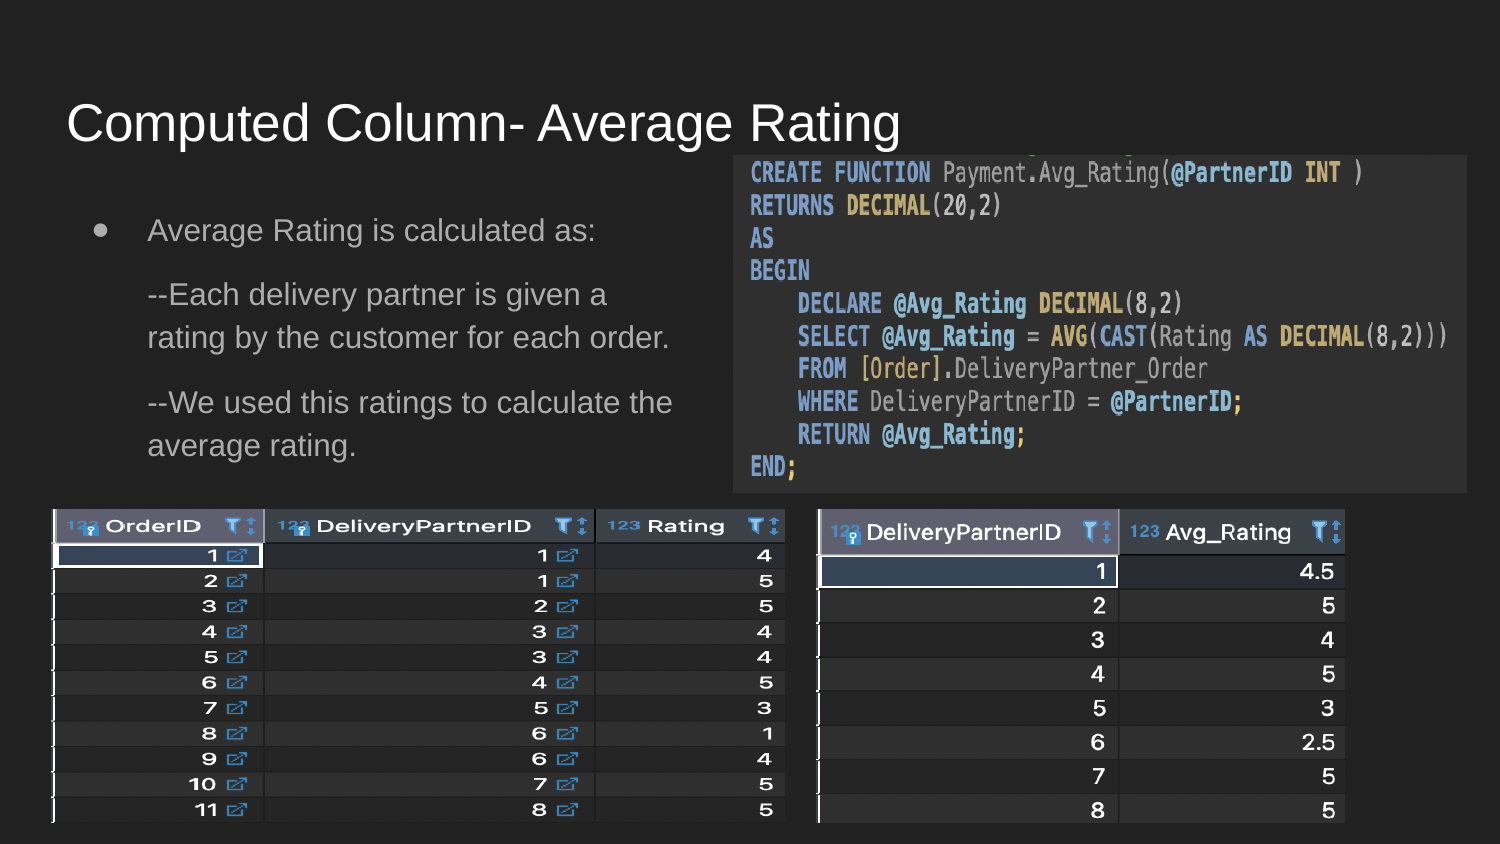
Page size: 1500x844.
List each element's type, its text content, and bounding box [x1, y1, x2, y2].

picture [732, 155, 1467, 494]
title Computed Column- Average Rating [51, 72, 1449, 167]
list Average Rating is calculated as: --Each delivery partner is given a rating by the customer for each order. --We used this ratings to calculate the average rating. [51, 189, 693, 507]
picture [816, 508, 1346, 824]
picture [50, 508, 785, 824]
